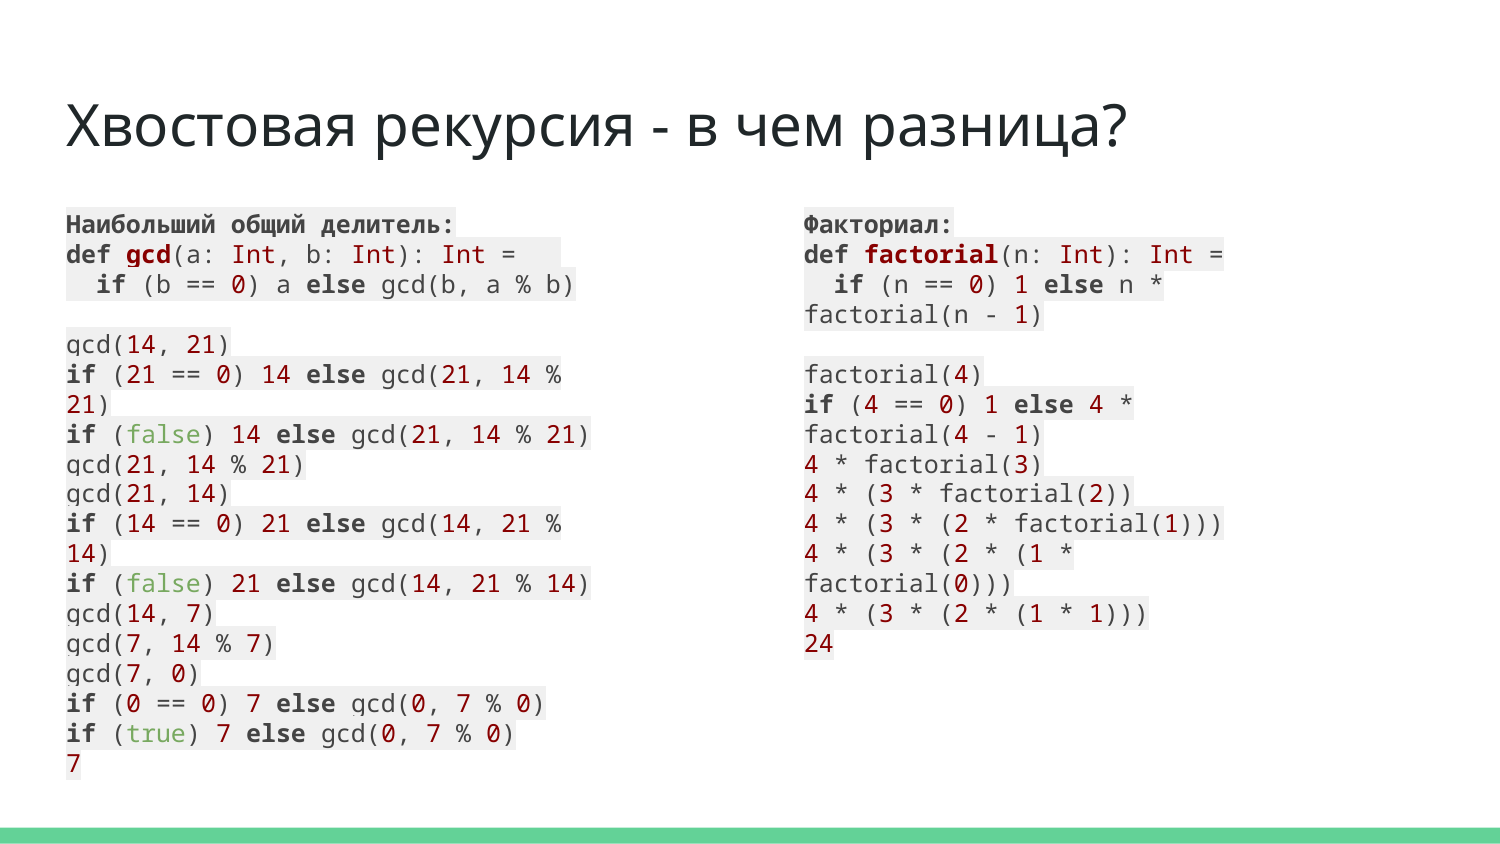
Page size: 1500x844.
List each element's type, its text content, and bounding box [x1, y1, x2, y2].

list Наибольший общий делитель: def gcd(a: Int, b: Int): Int = if (b == 0) a else gcd(b, a % b) gcd(14, 21) if (21 == 0) 14 else gcd(21, 14 % 21) if (false) 14 else gcd(21, 14 % 21) gcd(21, 14 % 21) gcd(21, 14) if (14 == 0) 21 else gcd(14, 21 % 14) if (false) 21 else gcd(14, 21 % 14) gcd(14, 7) gcd(7, 14 % 7) gcd(7, 0) if (0 == 0) 7 else gcd(0, 7 % 0) if (true) 7 else gcd(0, 7 % 0) 7 [51, 189, 607, 750]
title Хвостовая рекурсия - в чем разница? [51, 72, 1449, 167]
text_box Факториал: def factorial(n: Int): Int = if (n == 0) 1 else n * factorial(n - 1) factorial(4) if (4 == 0) 1 else 4 * factorial(4 - 1) 4 * factorial(3) 4 * (3 * factorial(2)) 4 * (3 * (2 * factorial(1))) 4 * (3 * (2 * (1 * factorial(0))) 4 * (3 * (2 * (1 * 1))) 24 [788, 189, 1281, 682]
